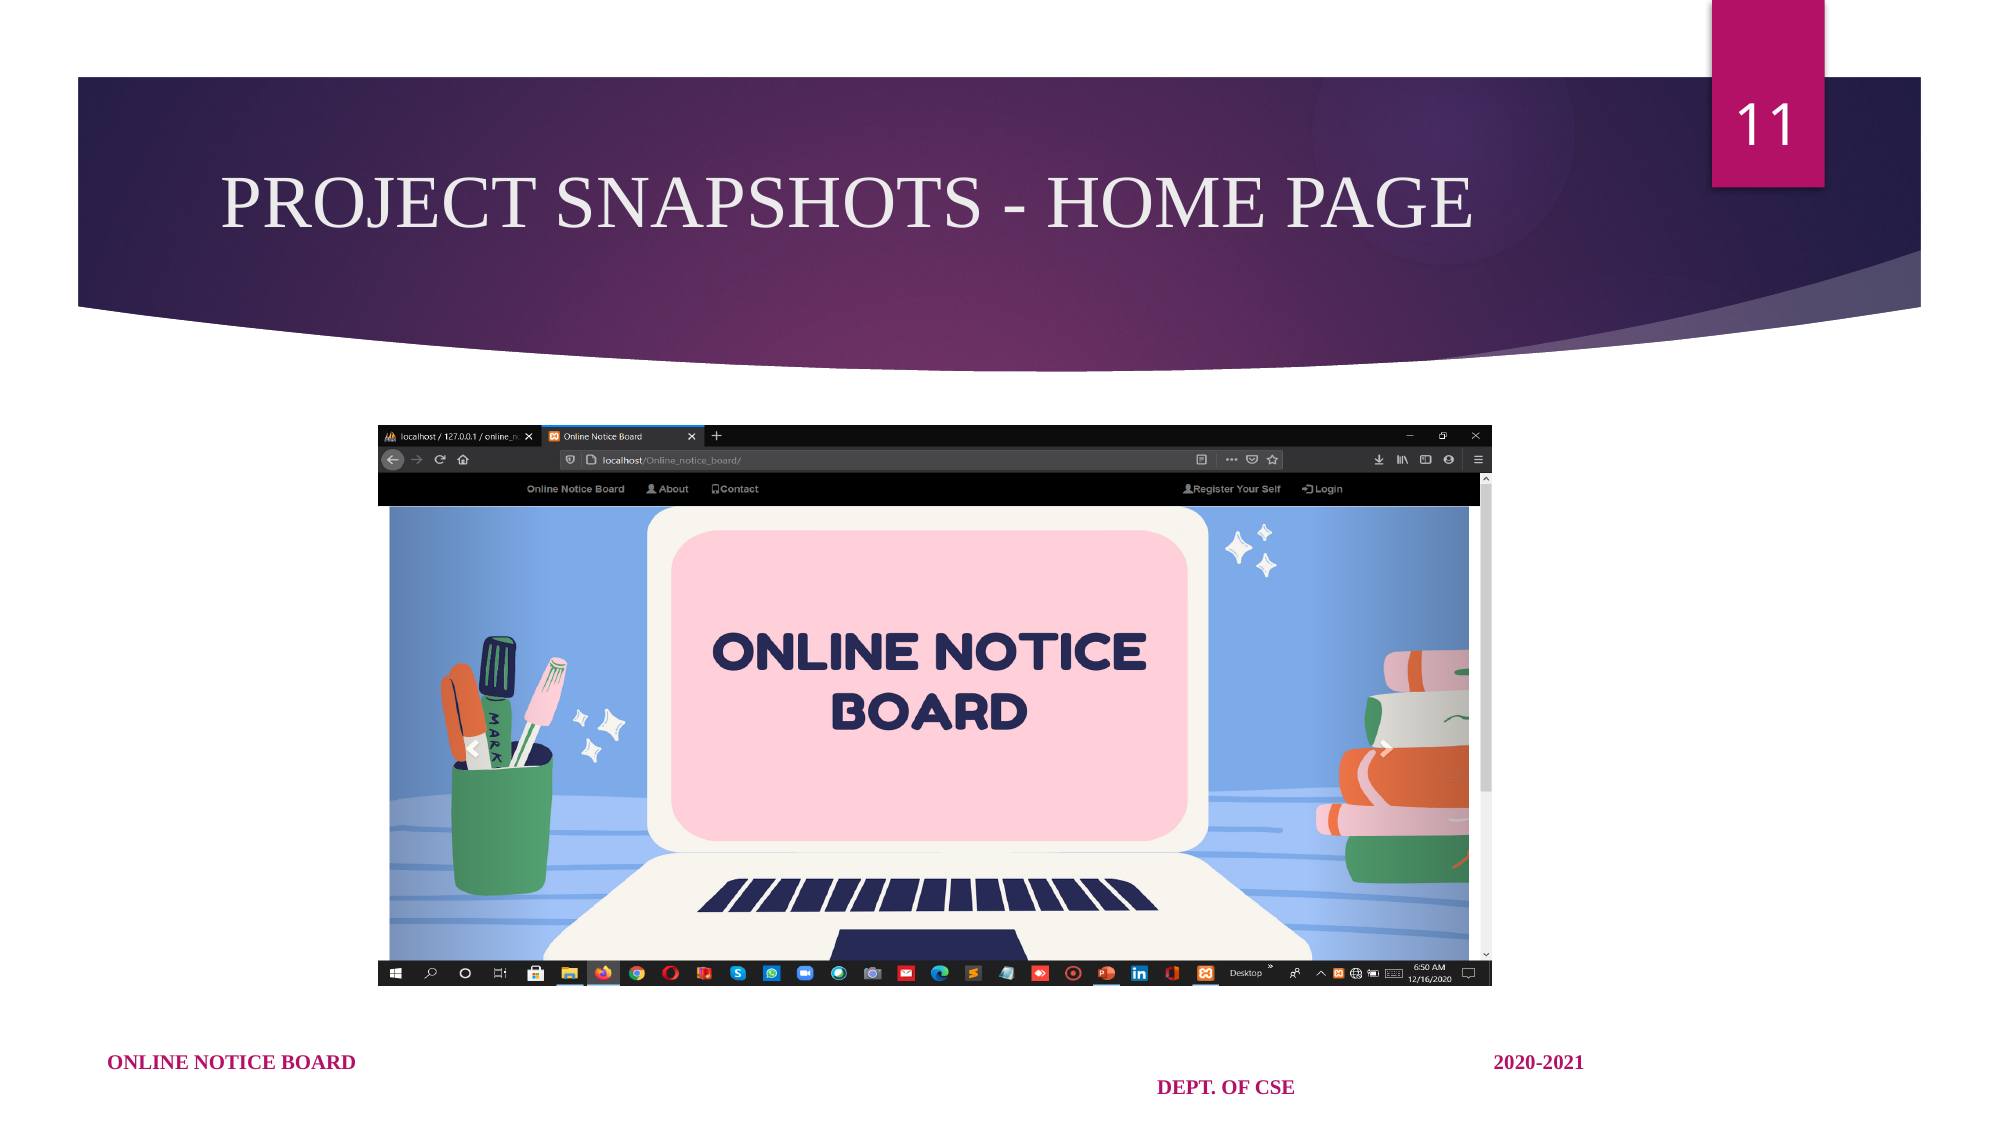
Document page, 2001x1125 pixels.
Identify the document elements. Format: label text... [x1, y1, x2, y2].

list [378, 424, 1492, 986]
slide_number 11 [1698, 48, 1836, 175]
footer ONLINE NOTICE BOARD 2020-2021 DEPT. OF CSE [92, 1048, 1934, 1099]
title PROJECT SNAPSHOTS - HOME PAGE [205, 139, 1643, 256]
